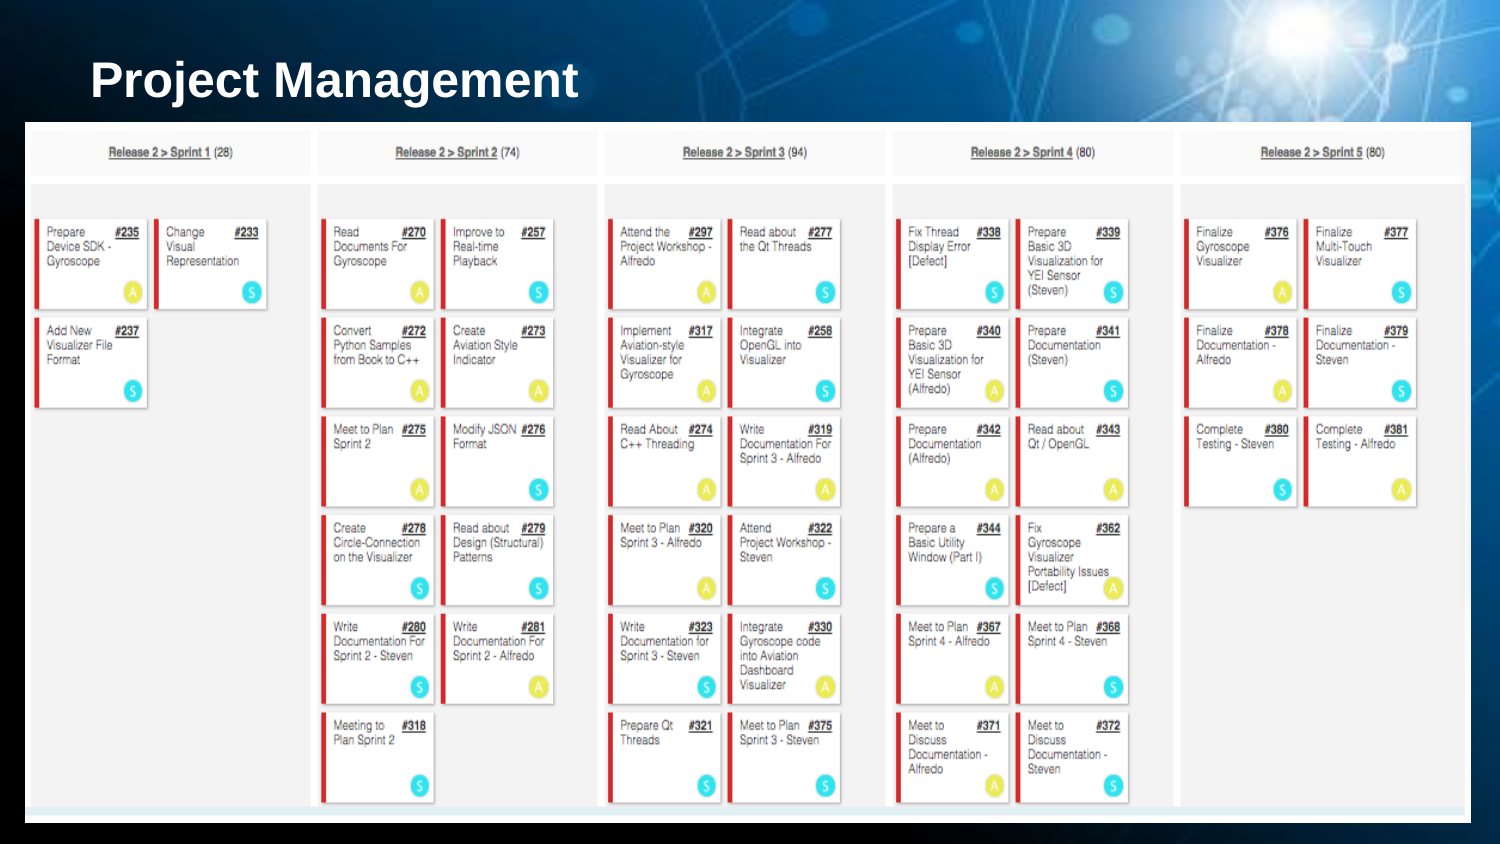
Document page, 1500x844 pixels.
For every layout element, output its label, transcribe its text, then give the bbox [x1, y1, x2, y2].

title Project Management [75, 33, 1413, 120]
picture [0, 0, 1500, 844]
